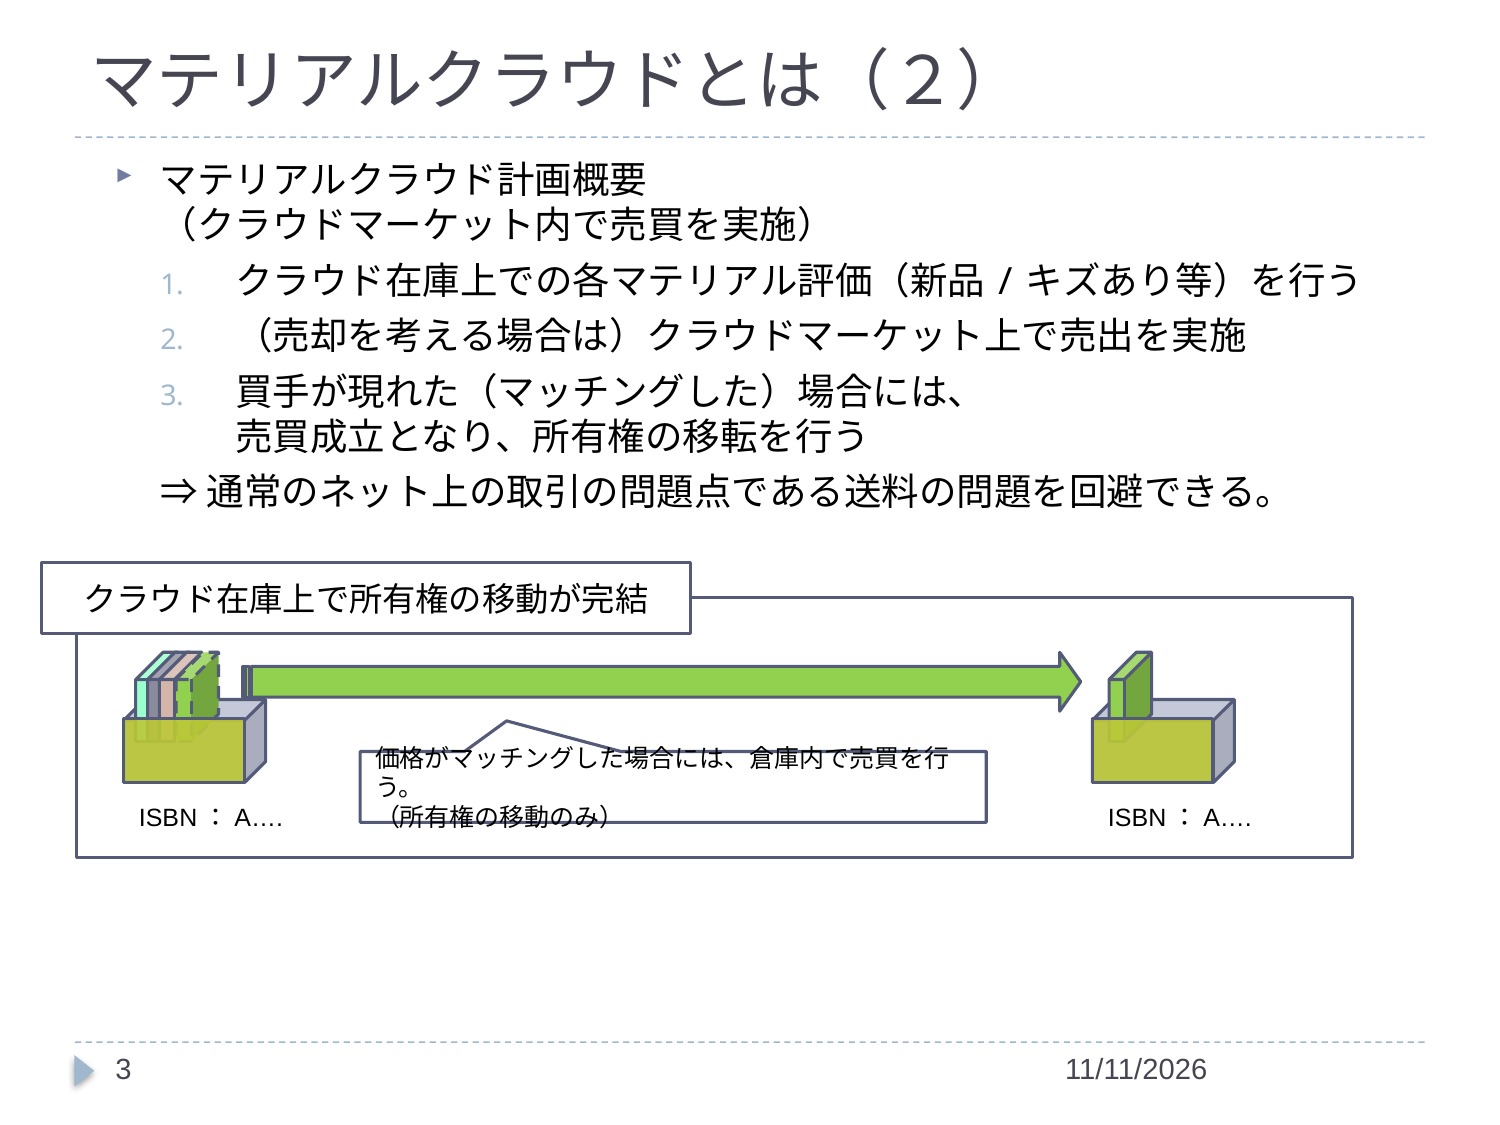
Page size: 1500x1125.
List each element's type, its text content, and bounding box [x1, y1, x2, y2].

list マテリアルクラウド計画概要 （クラウドマーケット内で売買を実施） クラウド在庫上での各マテリアル評価（新品/キズあり等）を行う （売却を考える場合は）クラウドマーケット上で売出を実施 買手が現れた（マッチングした）場合には、 売買成立となり、所有権の移転を行う ⇒通常のネット上の取引の問題点である送料の問題を回避できる。 [100, 148, 1451, 995]
text_box 価格がマッチングした場合には、倉庫内で売買を行う。 （所有権の移動のみ） [358, 719, 988, 824]
text_box クラウド在庫上で所有権の移動が完結 [40, 561, 692, 635]
text_box [241, 650, 1082, 713]
text_box [75, 596, 1354, 859]
text_box ISBN：A…. [1093, 793, 1267, 869]
text_box [1154, 697, 1236, 784]
text_box [1093, 703, 1107, 717]
text_box ISBN：A…. [124, 793, 298, 869]
text_box [1091, 717, 1214, 784]
text_box [1107, 650, 1154, 717]
title マテリアルクラウドとは（２） [74, 24, 1426, 126]
slide_number 3 [100, 1042, 426, 1103]
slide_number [1050, 1042, 1426, 1103]
text_box [122, 717, 246, 784]
